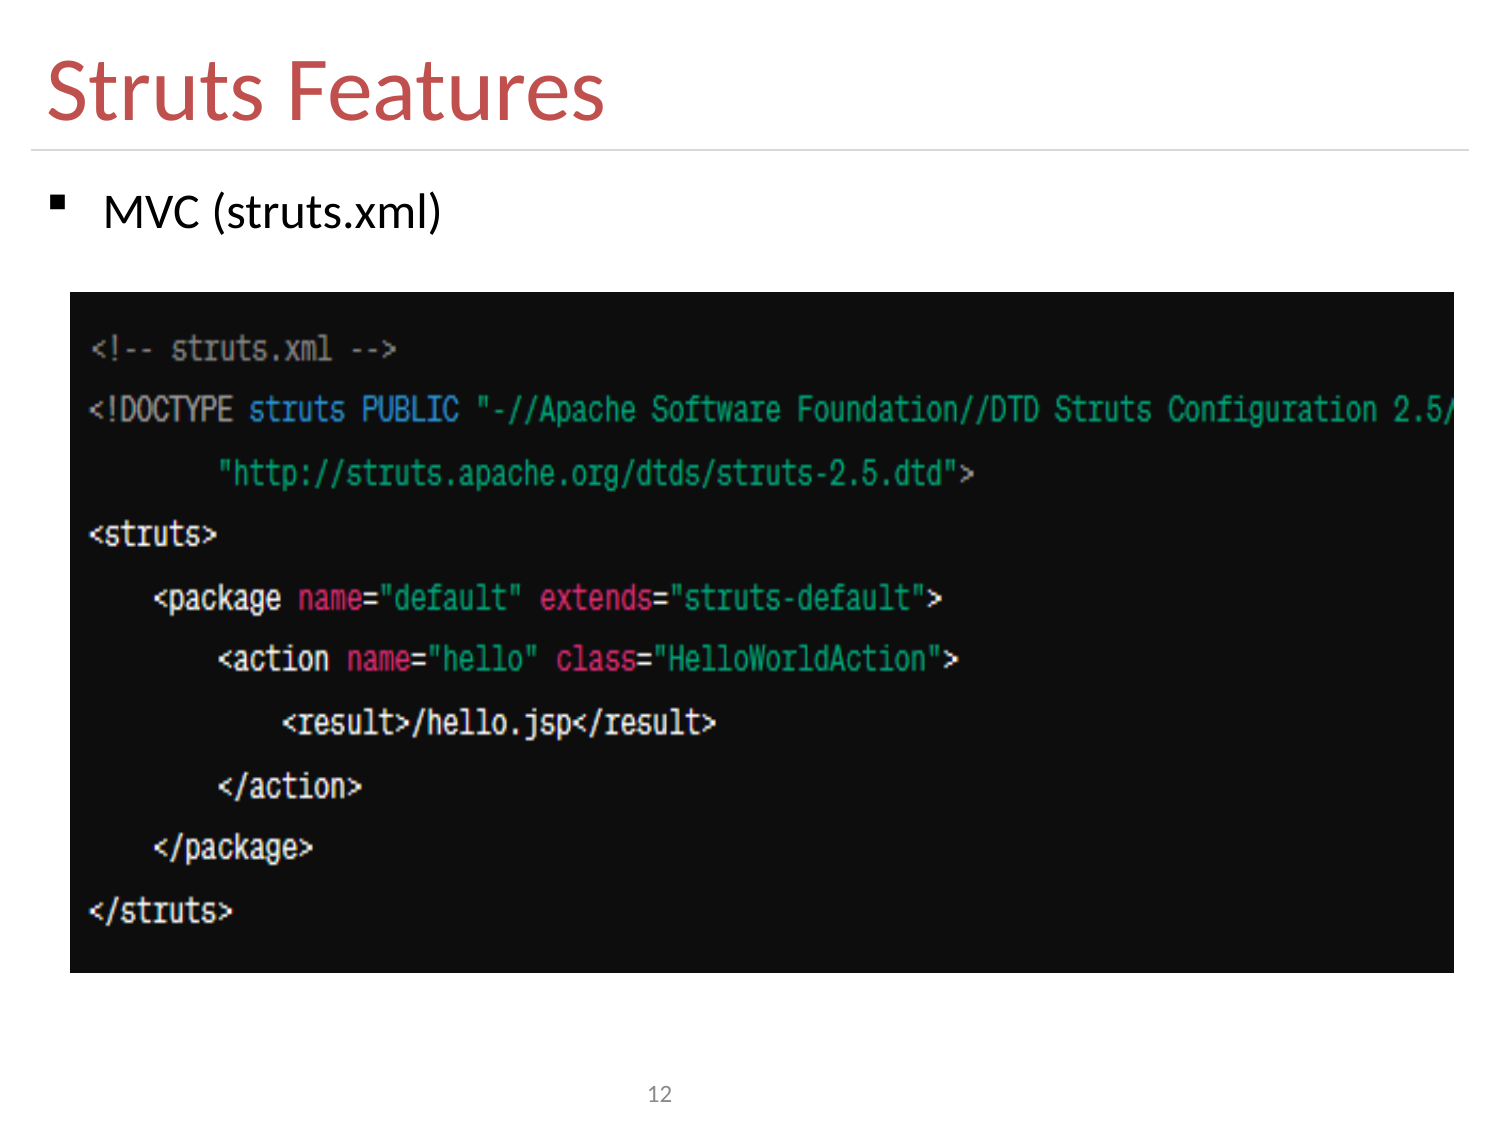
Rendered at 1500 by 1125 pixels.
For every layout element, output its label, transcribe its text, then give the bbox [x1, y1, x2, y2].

slide_number 12 [587, 1062, 688, 1123]
picture [70, 292, 1454, 973]
title Struts Features [31, 17, 1469, 150]
list MVC (struts.xml) [31, 162, 1469, 1038]
